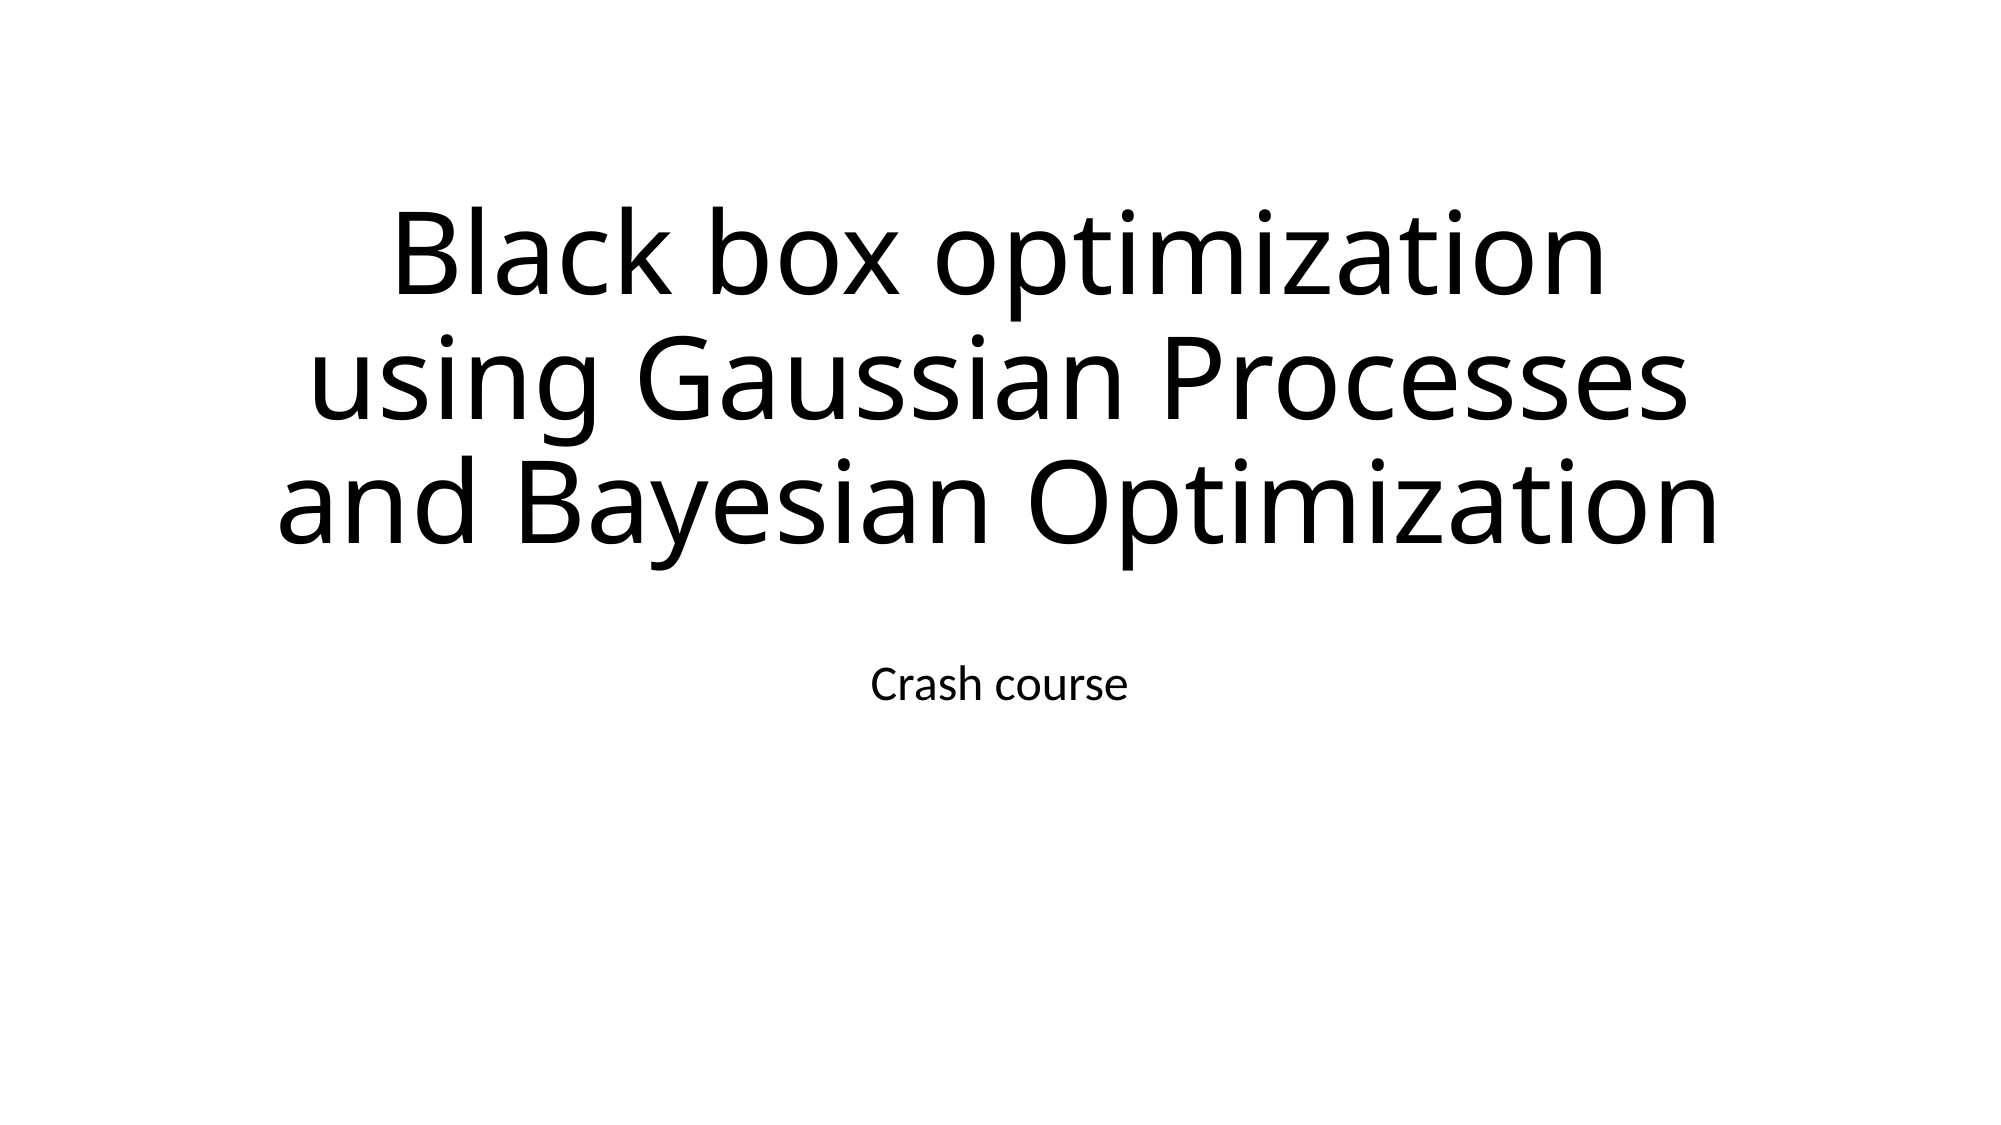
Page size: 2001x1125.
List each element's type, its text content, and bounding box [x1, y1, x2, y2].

subtitle Crash course [249, 650, 1750, 863]
title Black box optimization using Gaussian Processes and Bayesian Optimization [249, 184, 1750, 576]
